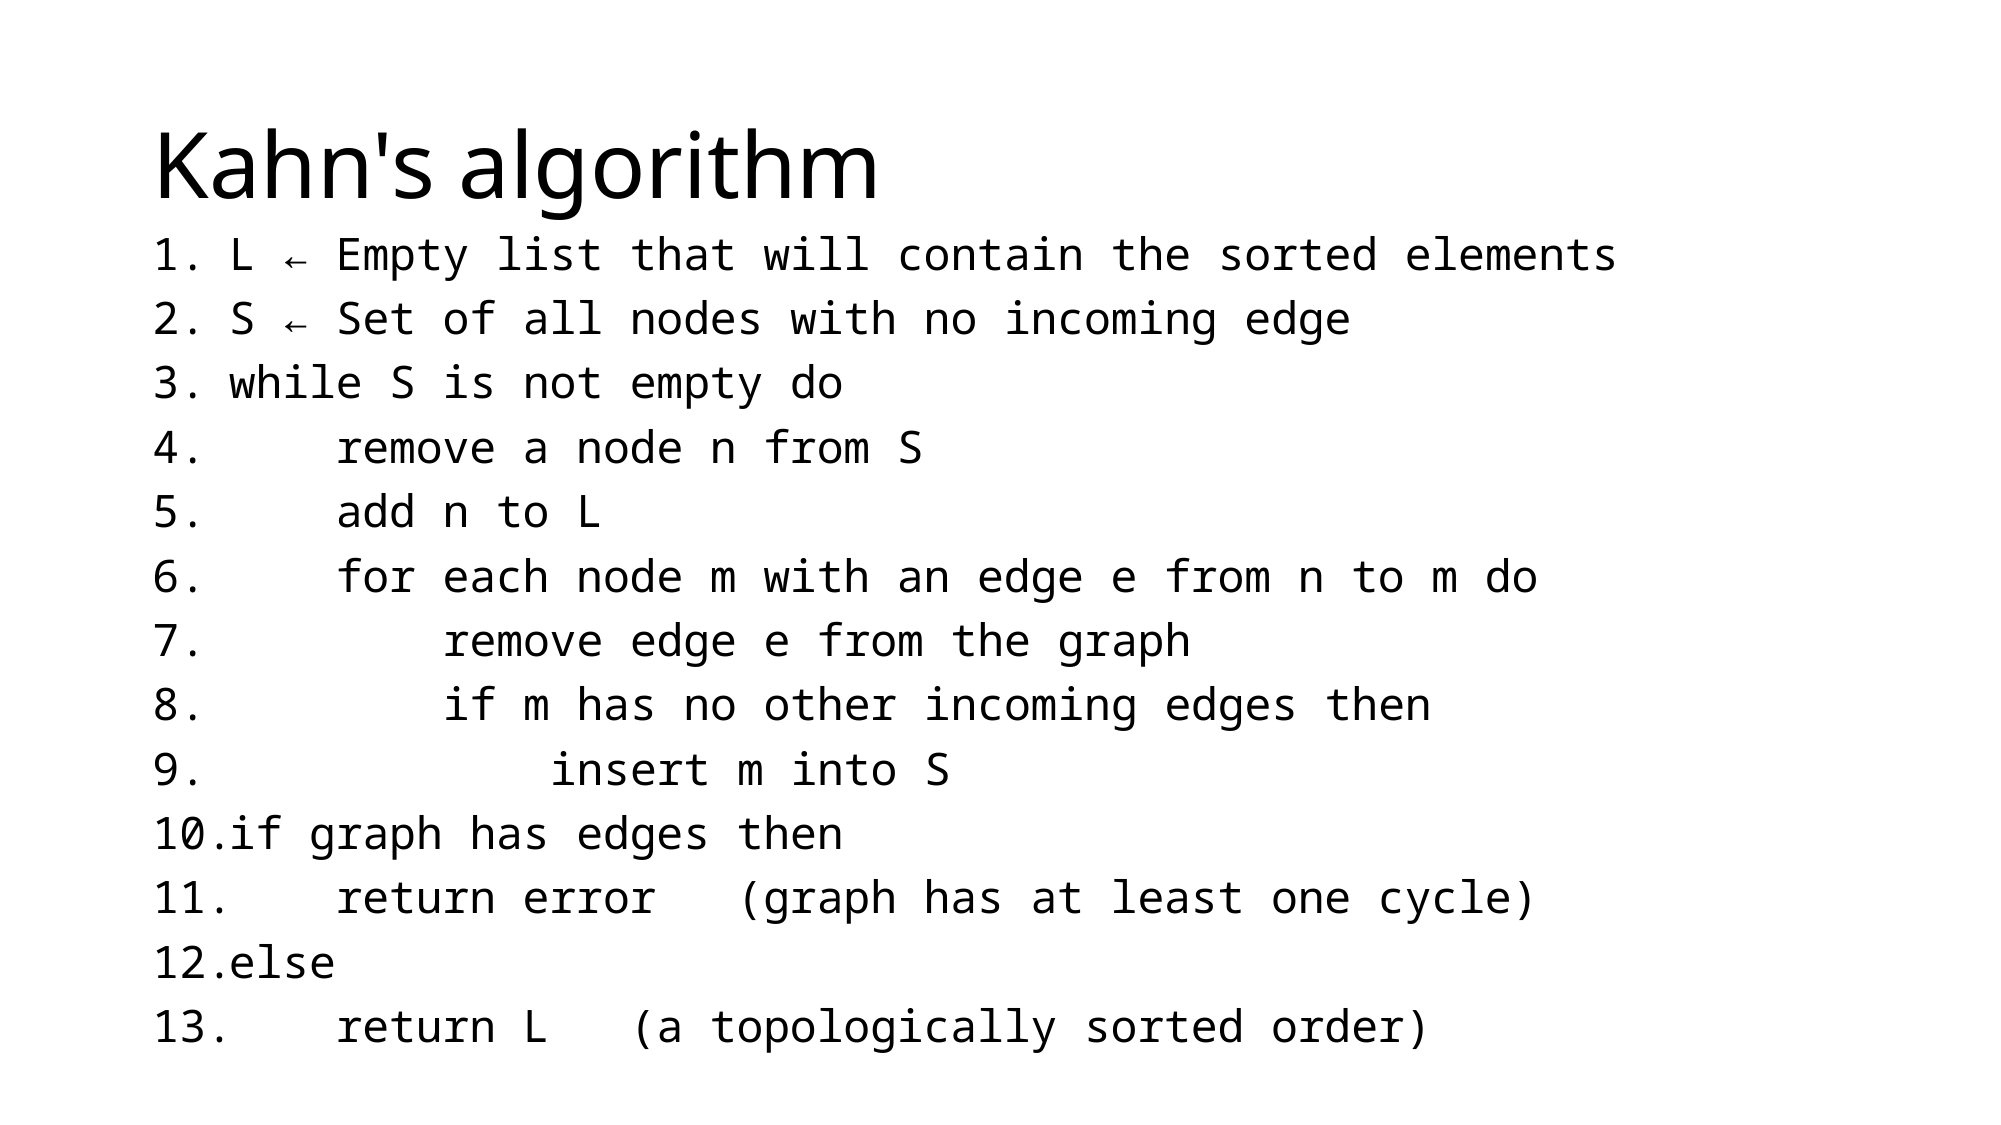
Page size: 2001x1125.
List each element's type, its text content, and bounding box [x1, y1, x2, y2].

list L ← Empty list that will contain the sorted elements S ← Set of all nodes with no incoming edge while S is not empty do remove a node n from S add n to L for each node m with an edge e from n to m do remove edge e from the graph if m has no other incoming edges then insert m into S if graph has edges then return error (graph has at least one cycle) else return L (a topologically sorted order) [137, 224, 1863, 1065]
title Kahn's algorithm [137, 59, 1863, 224]
